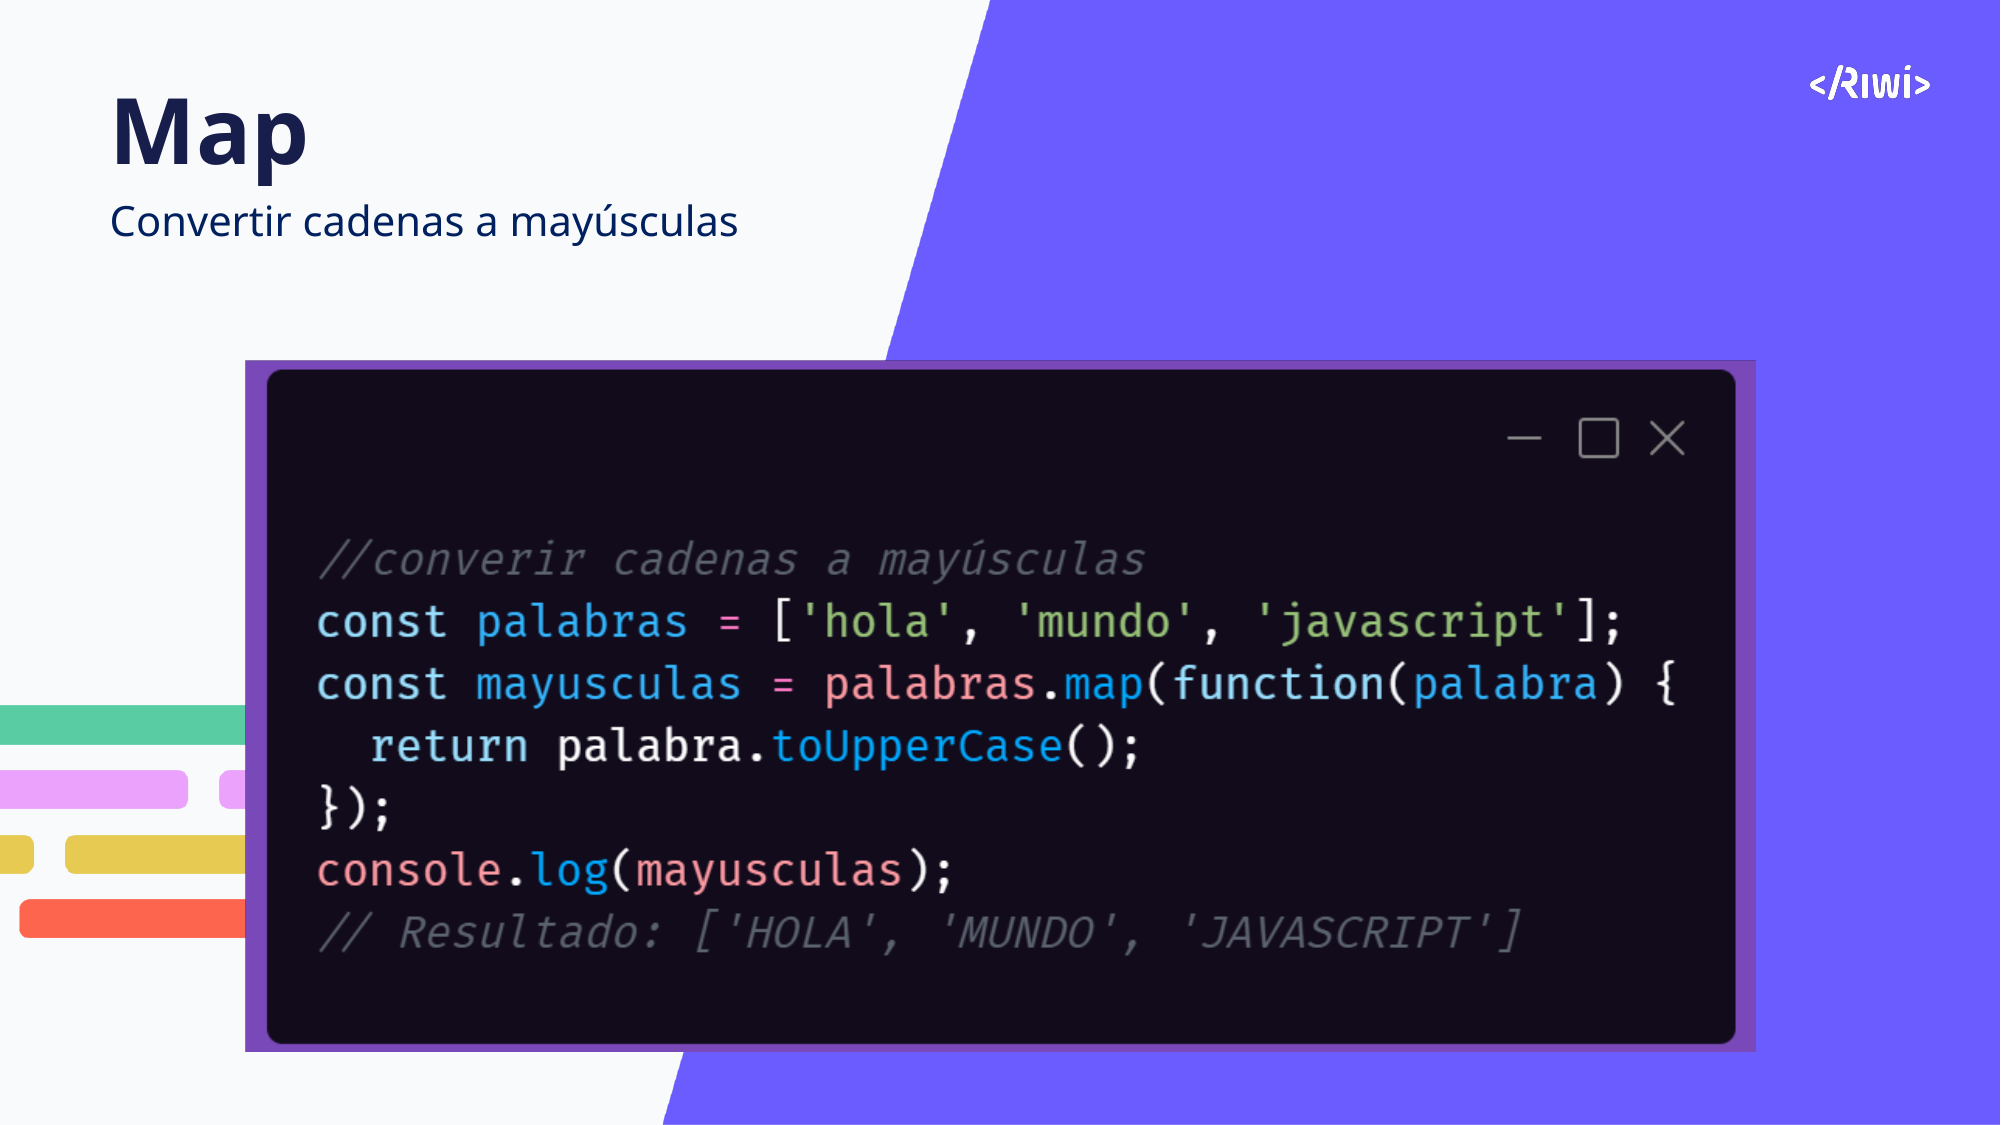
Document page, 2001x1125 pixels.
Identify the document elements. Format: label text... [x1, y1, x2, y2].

text_box Map [94, 65, 657, 187]
picture [0, 0, 2000, 1125]
text_box Convertir cadenas a mayúsculas [94, 187, 657, 253]
